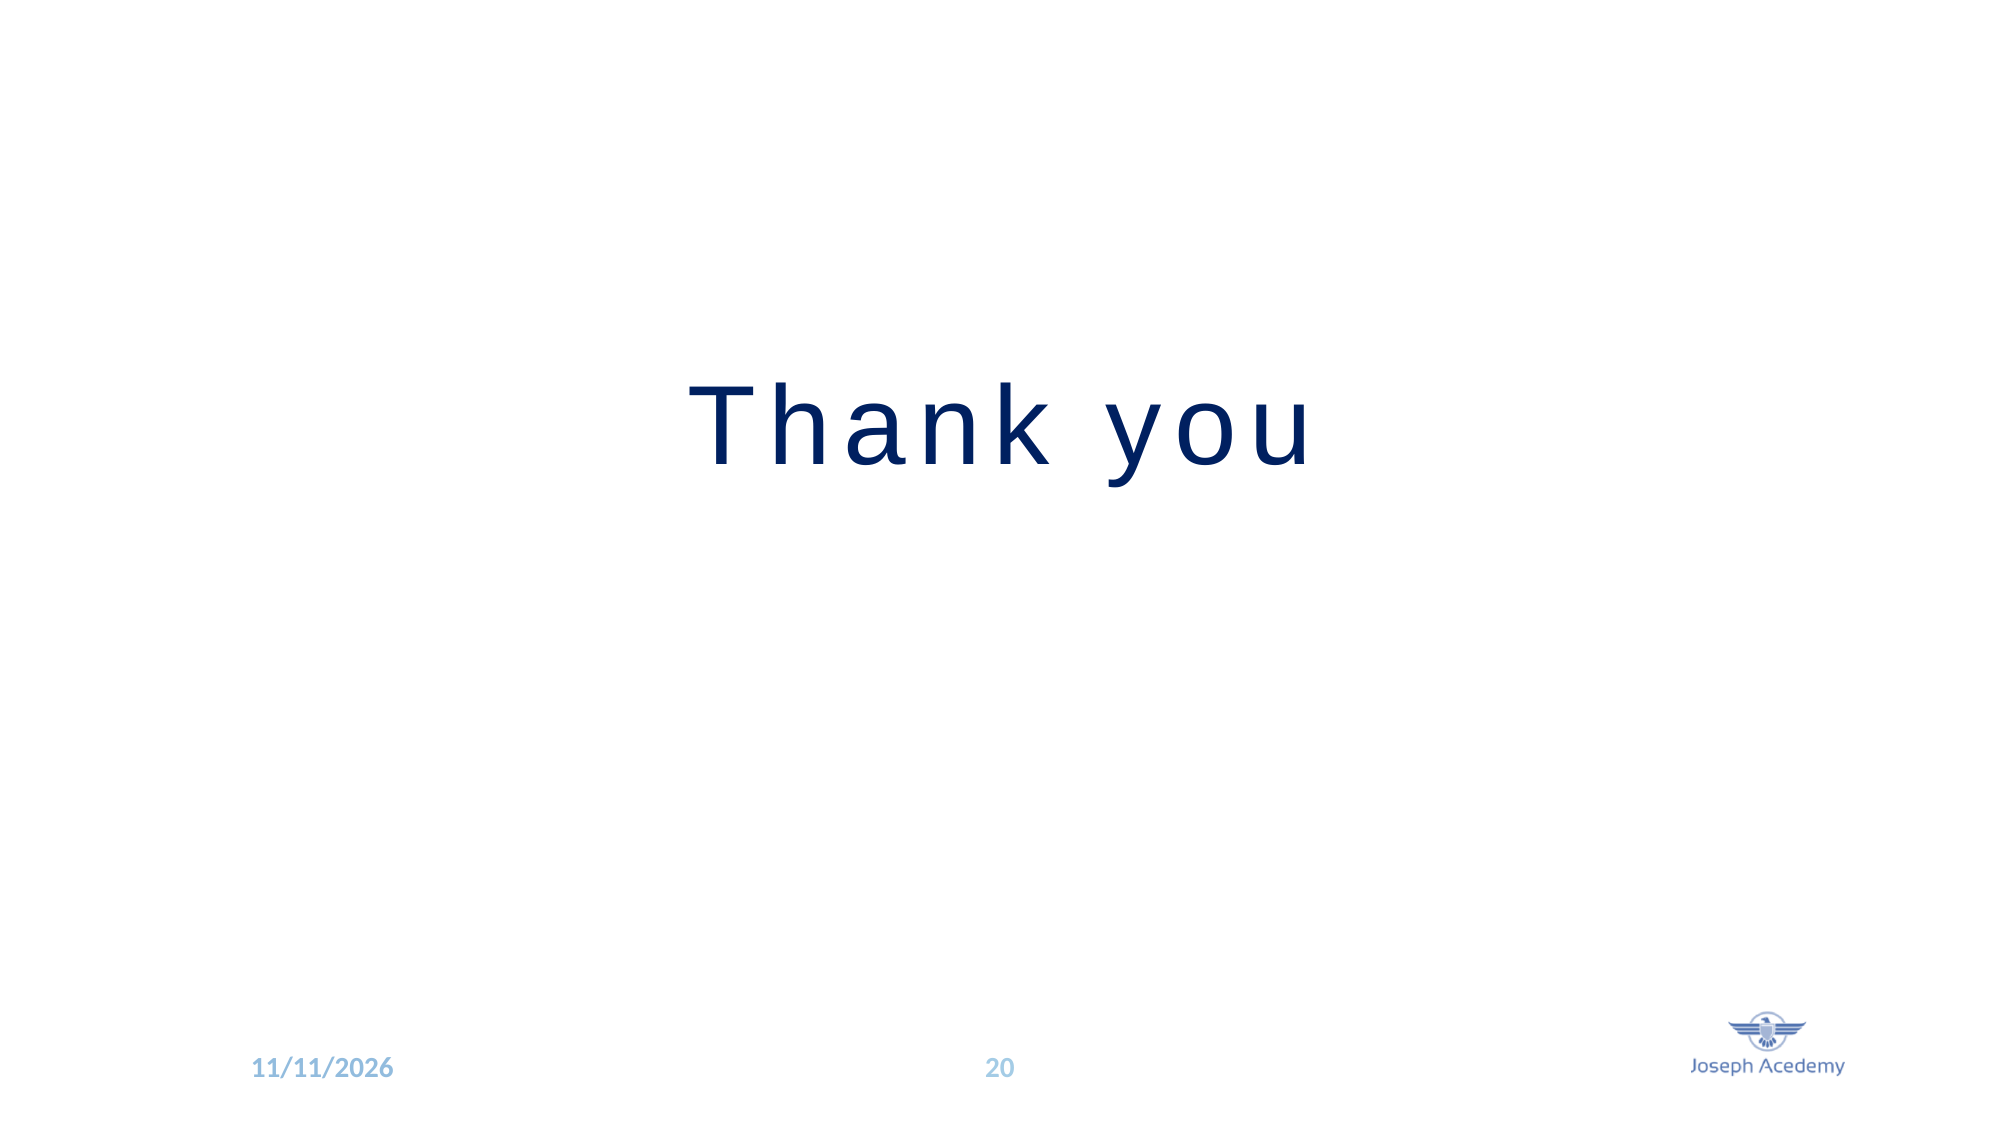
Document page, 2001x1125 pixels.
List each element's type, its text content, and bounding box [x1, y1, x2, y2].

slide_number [235, 1035, 443, 1096]
text_box Thank you [672, 344, 1328, 495]
slide_number 20 [772, 1035, 1228, 1096]
